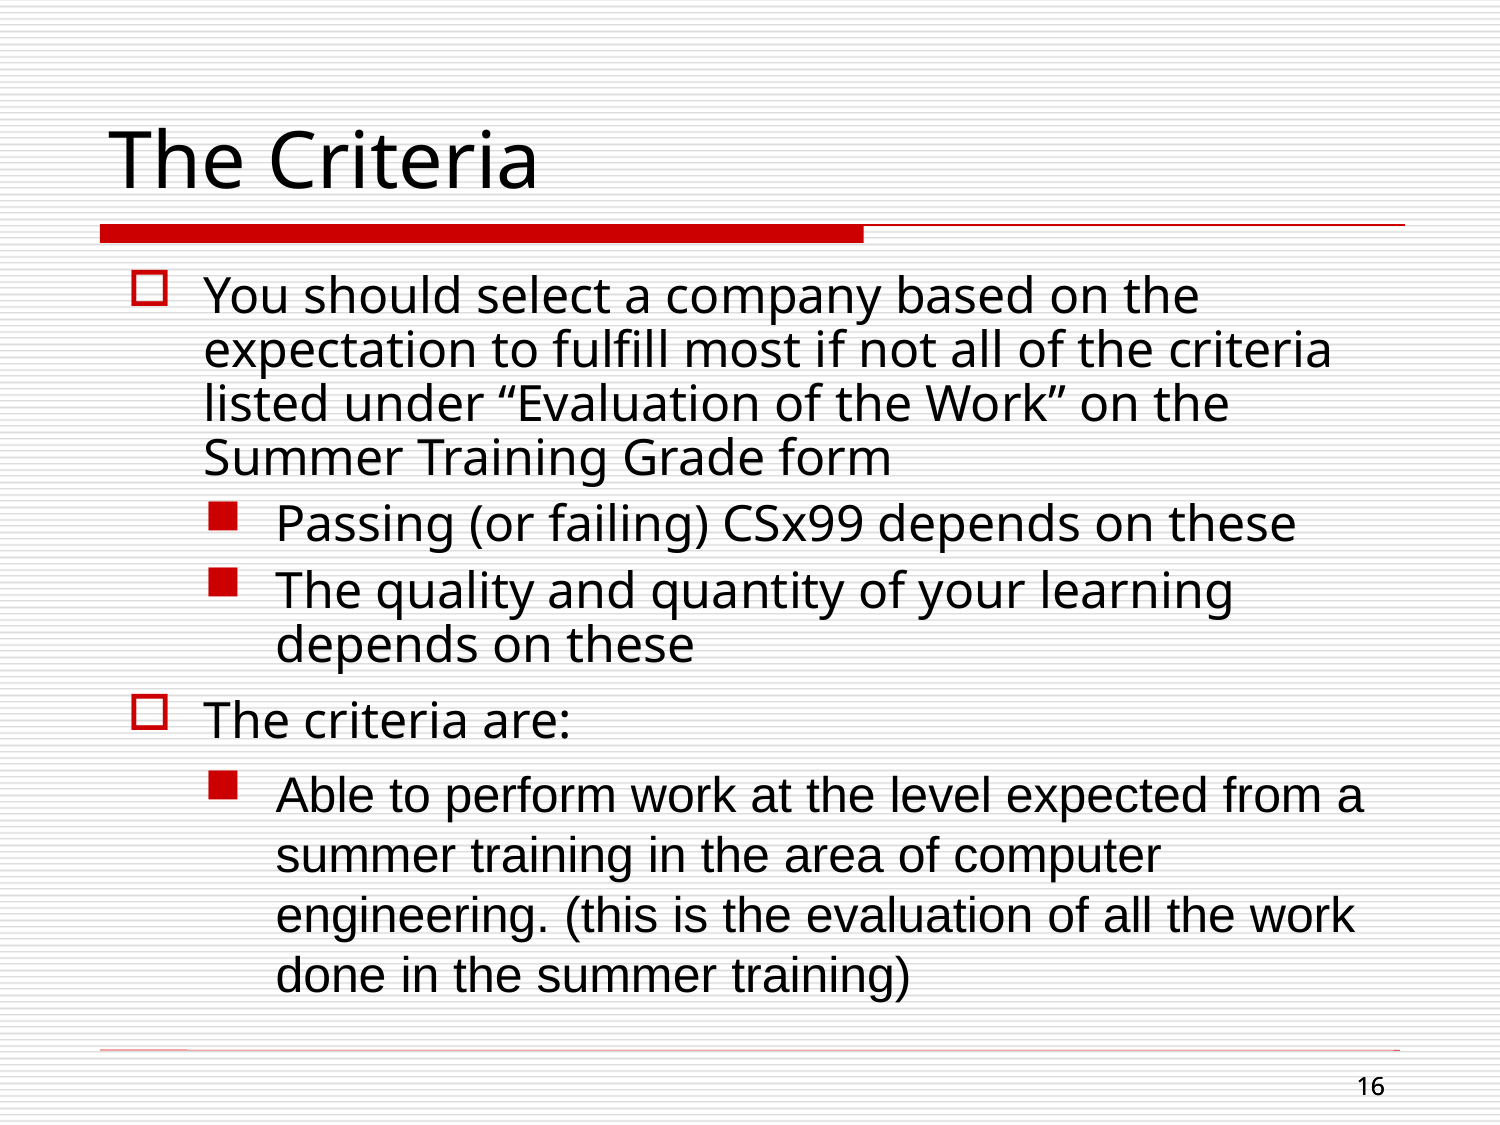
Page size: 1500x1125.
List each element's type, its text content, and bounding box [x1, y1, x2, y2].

text_box You should select a company based on the expectation to fulfill most if not all of the criteria listed under “Evaluation of the Work” on the Summer Training Grade form Passing (or failing) CSx99 depends on these The quality and quantity of your learning depends on these The criteria are: Able to perform work at the level expected from a summer training in the area of computer engineering. (this is the evaluation of all the work done in the summer training) [112, 262, 1425, 1125]
picture [0, 0, 1500, 1125]
text_box 16 [1074, 1062, 1400, 1108]
text_box The Criteria [94, 49, 1407, 213]
